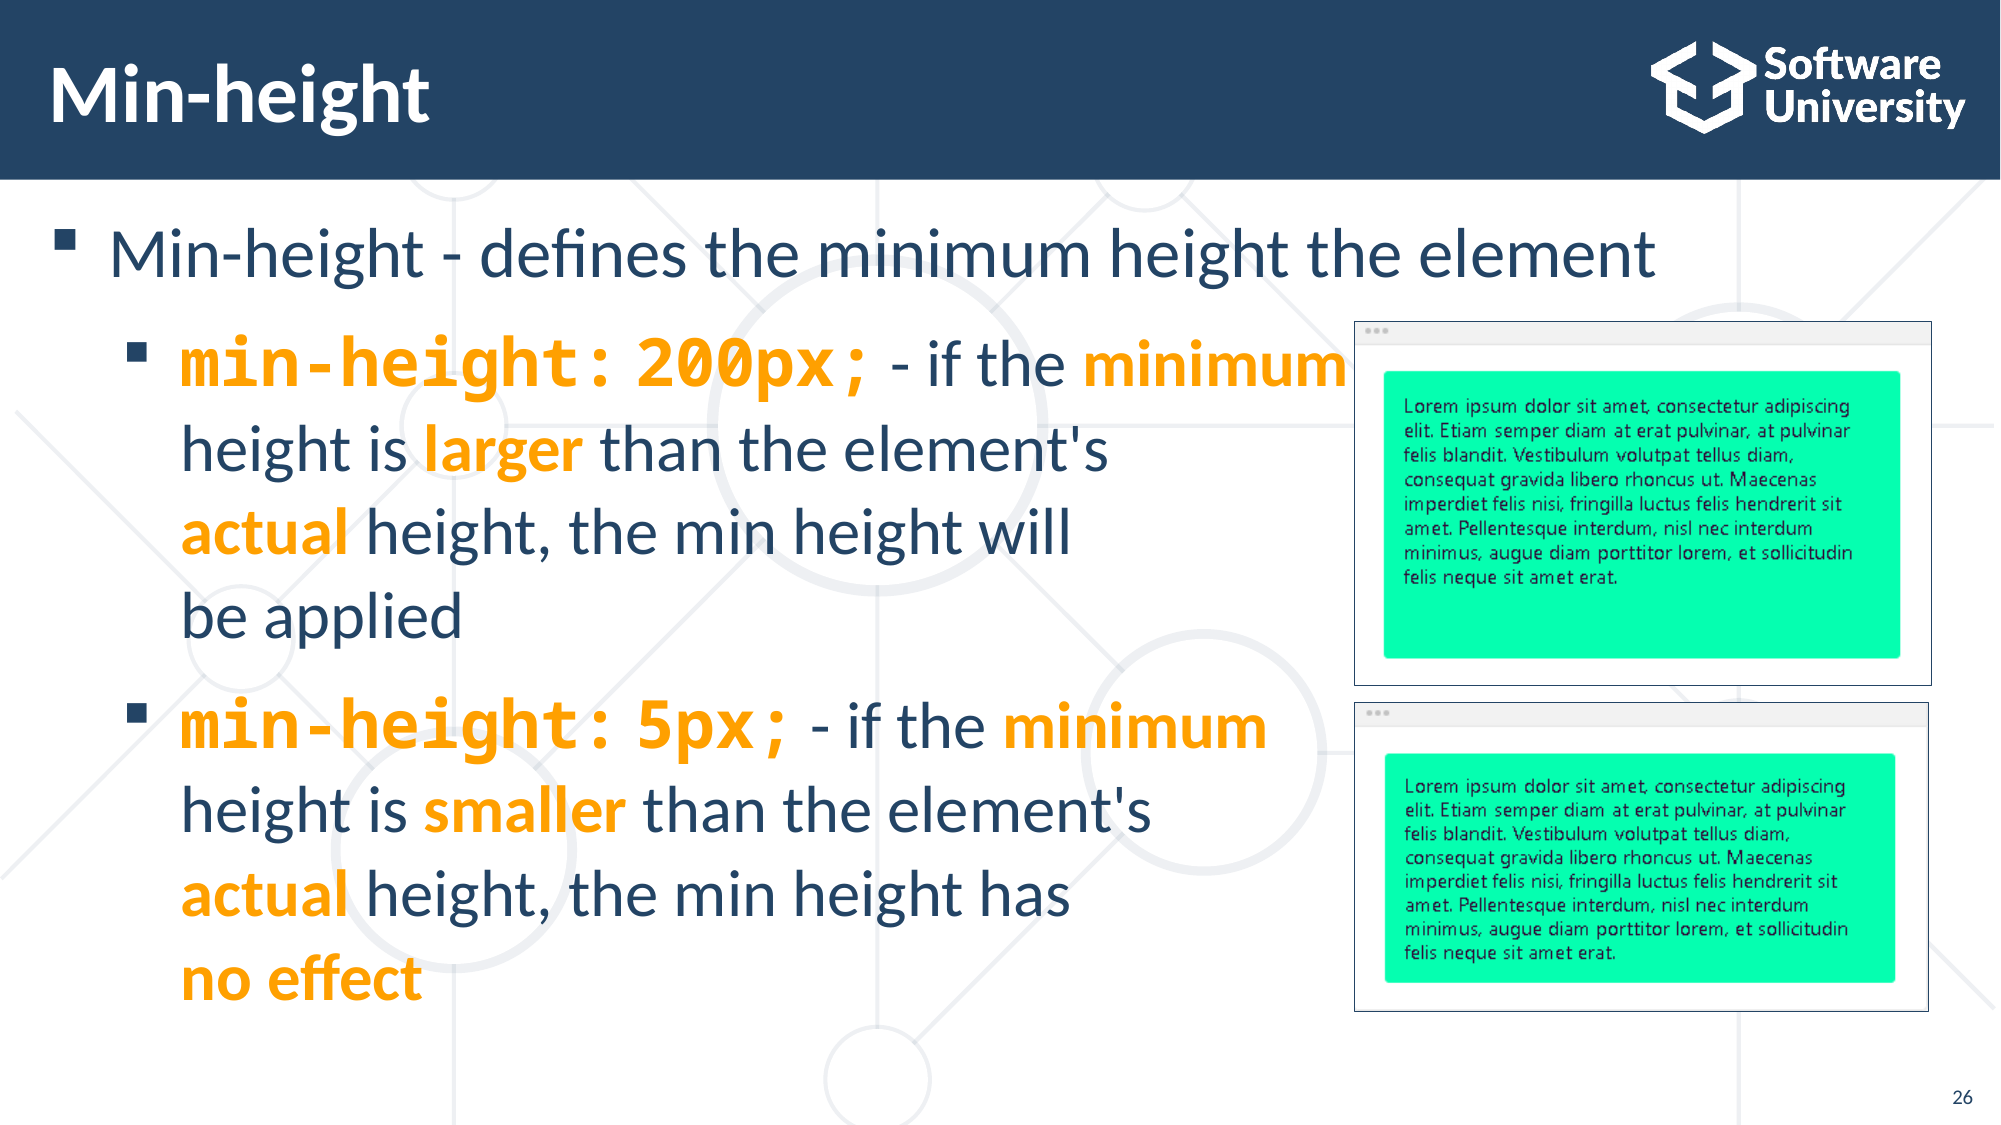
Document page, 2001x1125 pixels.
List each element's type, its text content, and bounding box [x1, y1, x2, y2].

slide_number 26 [1927, 1067, 1989, 1117]
picture [1353, 321, 1932, 686]
picture [1354, 702, 1929, 1011]
list Min-height - defines the minimum height the element min-height: 200px; - if the minimum height is larger than the element's actual height, the min height will be applied min-height: 5px; - if the minimum height is smaller than the element's actual height, the min height has no effect [31, 196, 1975, 1104]
picture [1651, 41, 1966, 134]
title Min-height [31, 16, 1625, 162]
